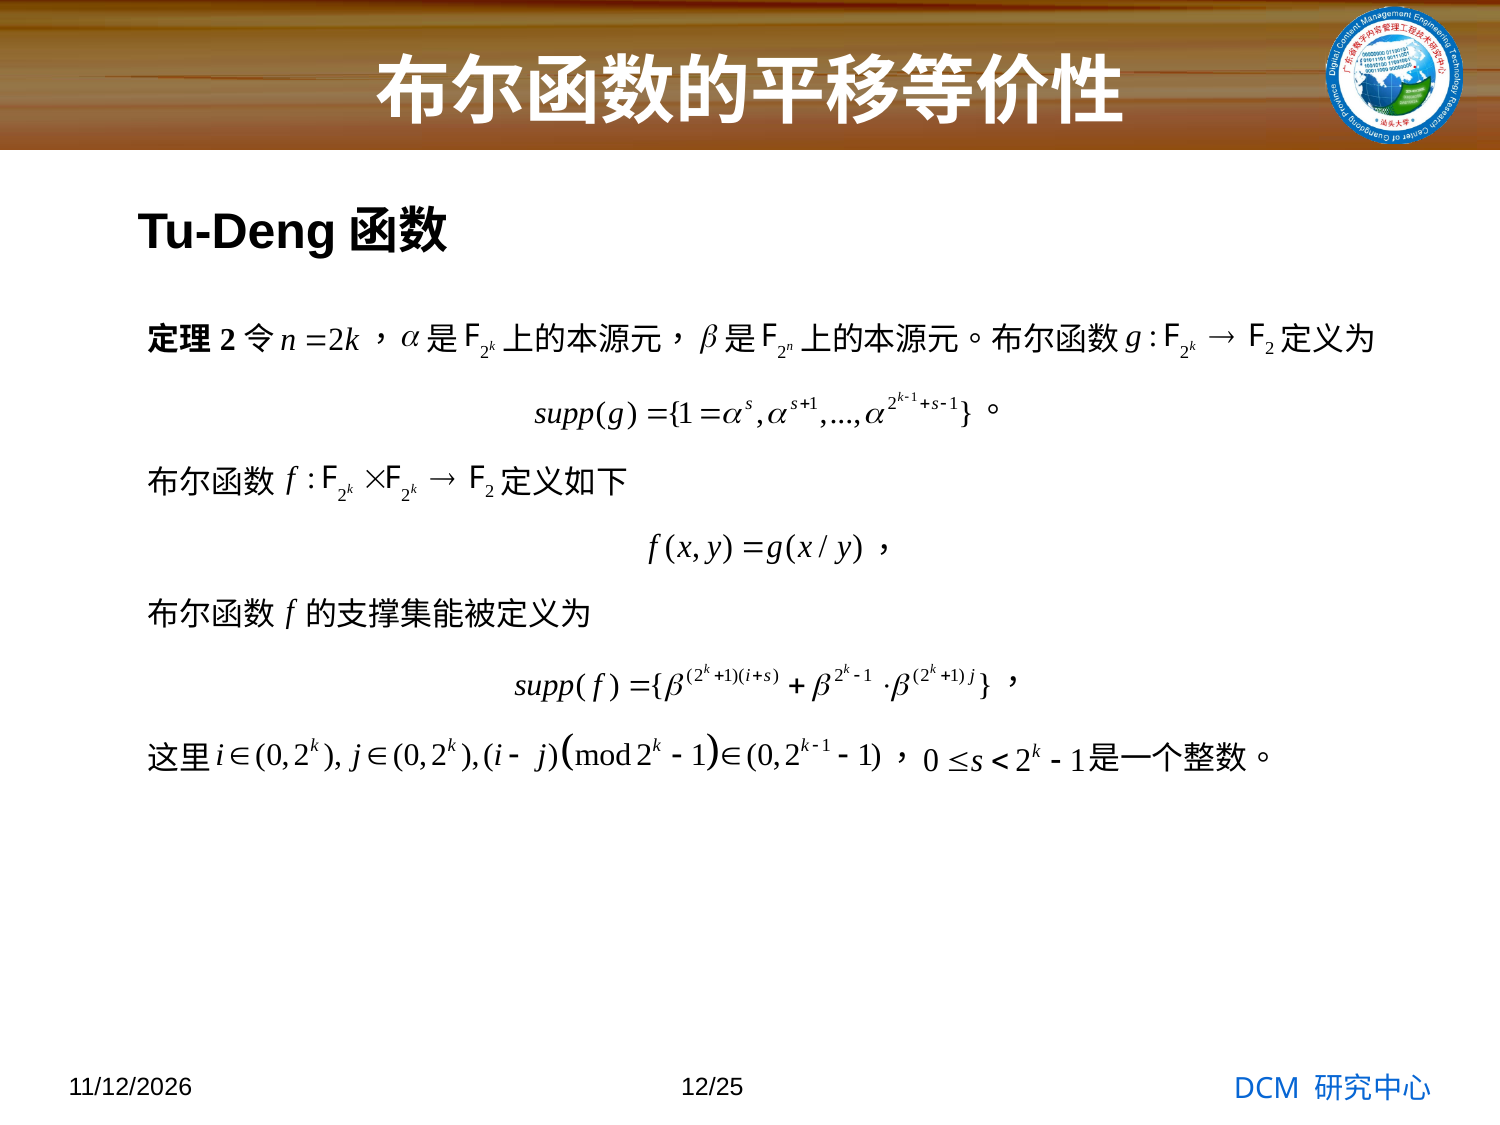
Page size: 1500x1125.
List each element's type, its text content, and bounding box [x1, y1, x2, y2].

text_box Tu-Deng函数 [122, 191, 537, 267]
picture [147, 314, 1388, 808]
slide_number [53, 1062, 467, 1113]
title 布尔函数的平移等价性 [75, 24, 1425, 150]
picture [0, 0, 1500, 150]
slide_number 11/25 [537, 1062, 888, 1113]
